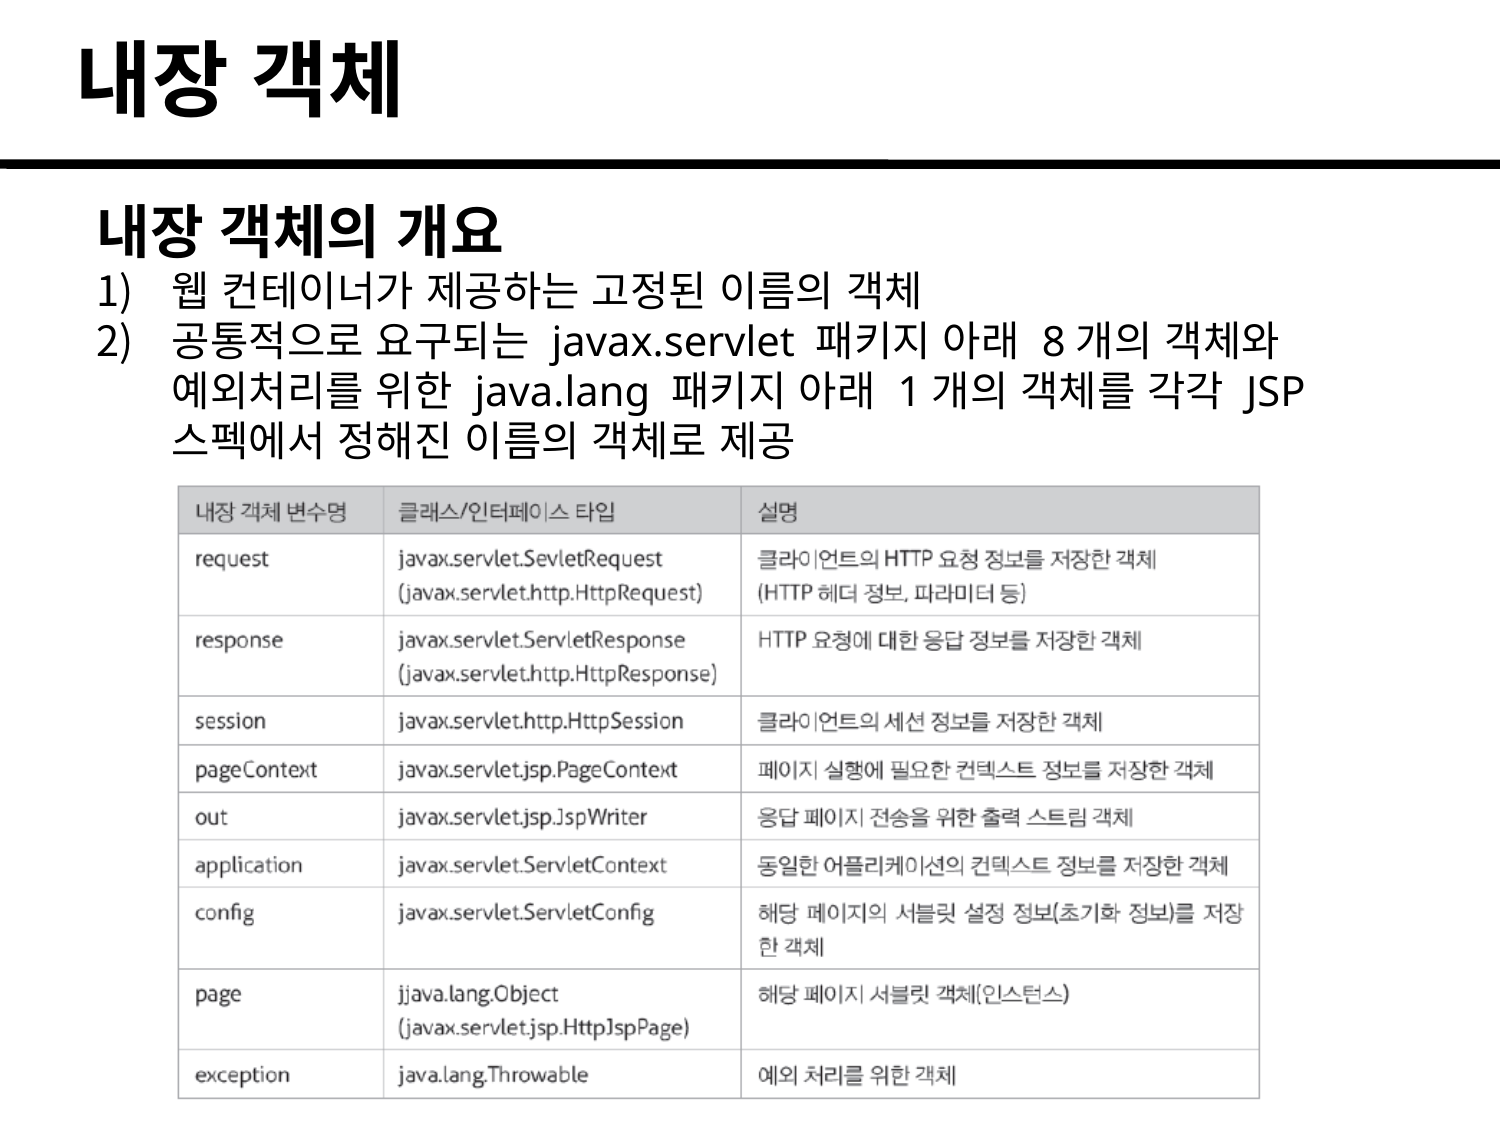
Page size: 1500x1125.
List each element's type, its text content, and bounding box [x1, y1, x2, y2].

text_box 내장 객체 [61, 19, 421, 135]
text_box 내장 객체의 개요 웹 컨테이너가 제공하는 고정된 이름의 객체 공통적으로 요구되는 javax.servlet 패키지 아래 8개의 객체와 예외처리를 위한 java.lang 패키지 아래 1개의 객체를 각각 JSP 스펙에서 정해진 이름의 객체로 제공 [81, 187, 1418, 473]
picture [175, 480, 1266, 1105]
